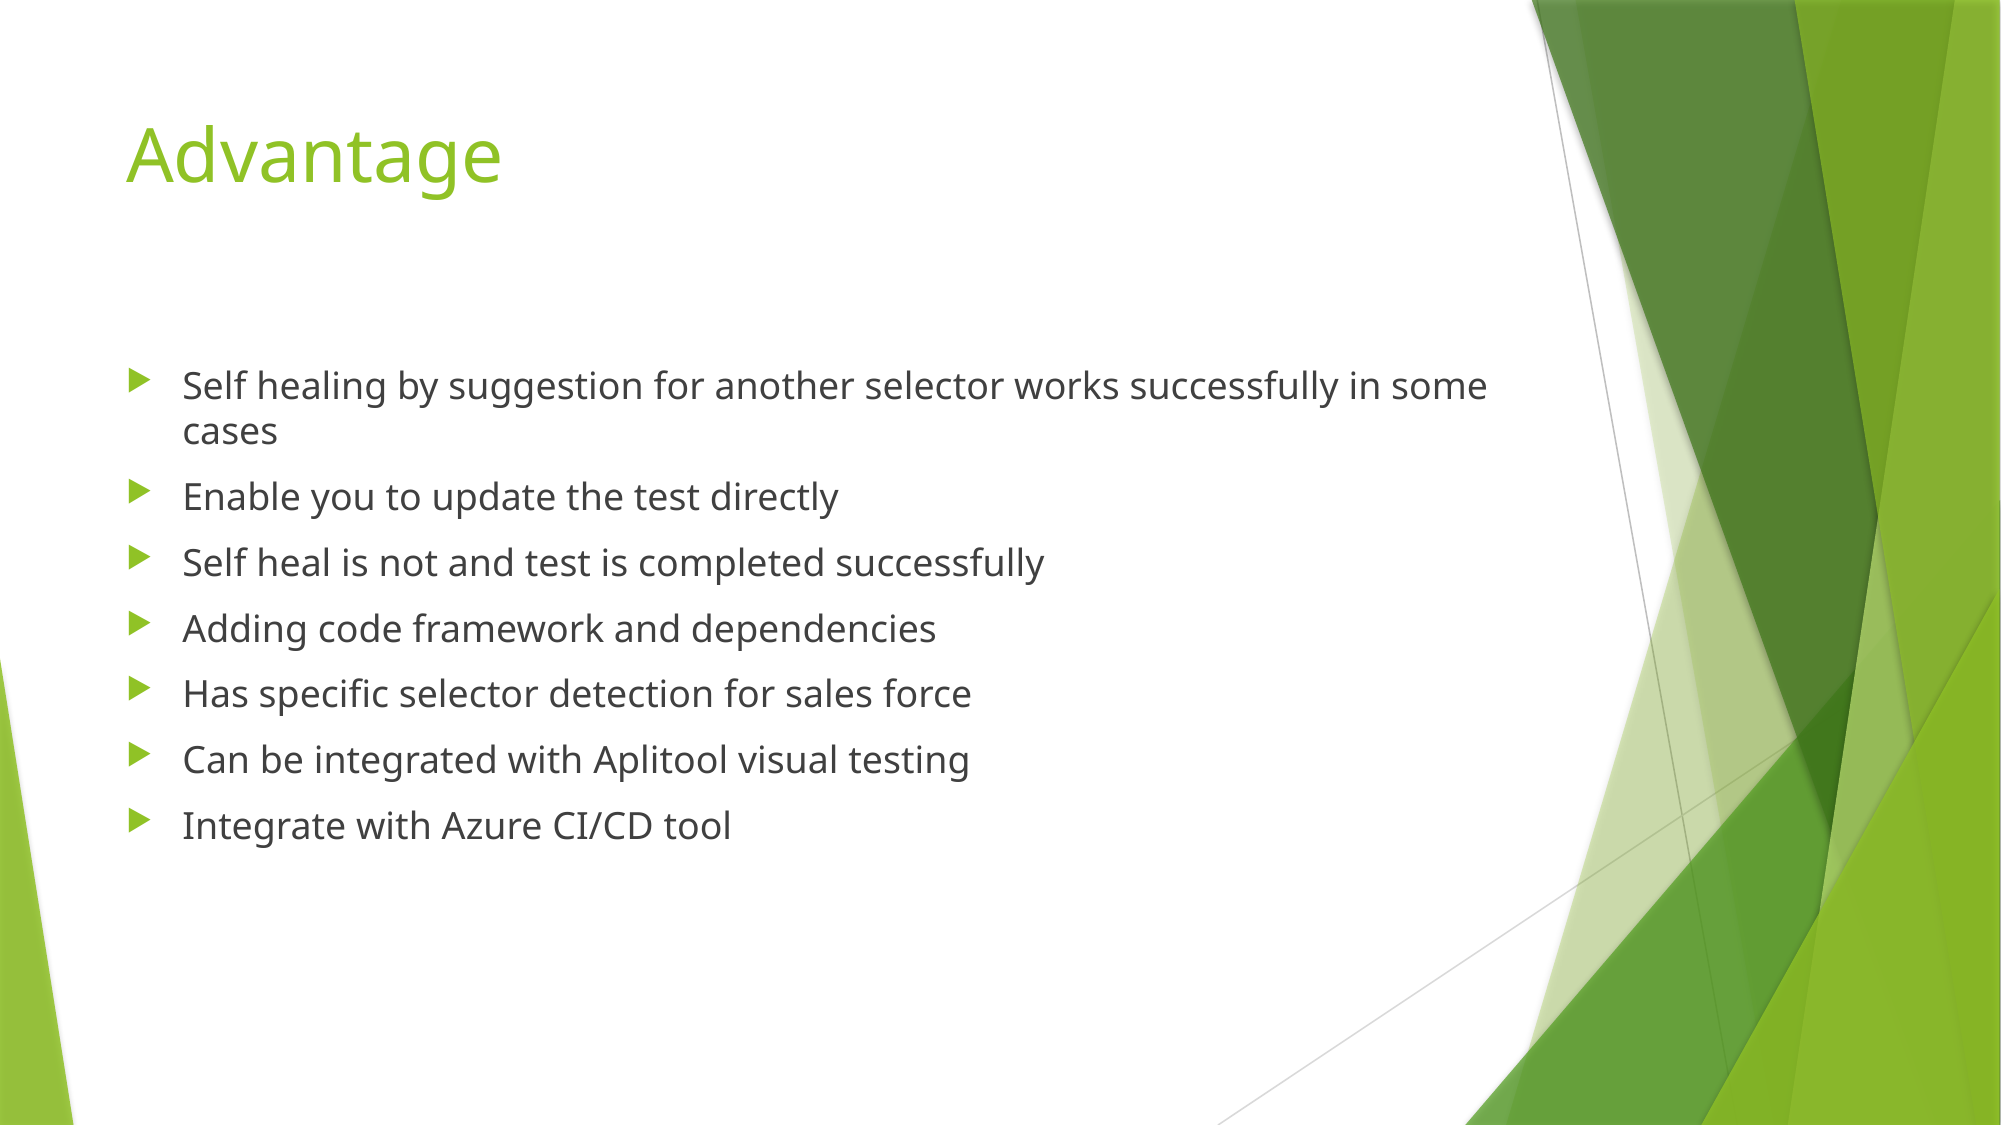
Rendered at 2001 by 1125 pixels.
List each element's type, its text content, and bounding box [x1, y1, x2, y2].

list Self healing by suggestion for another selector works successfully in some cases Enable you to update the test directly Self heal is not and test is completed successfully Adding code framework and dependencies Has specific selector detection for sales force Can be integrated with Aplitool visual testing Integrate with Azure CI/CD tool [111, 354, 1522, 992]
title Advantage [111, 99, 1522, 317]
